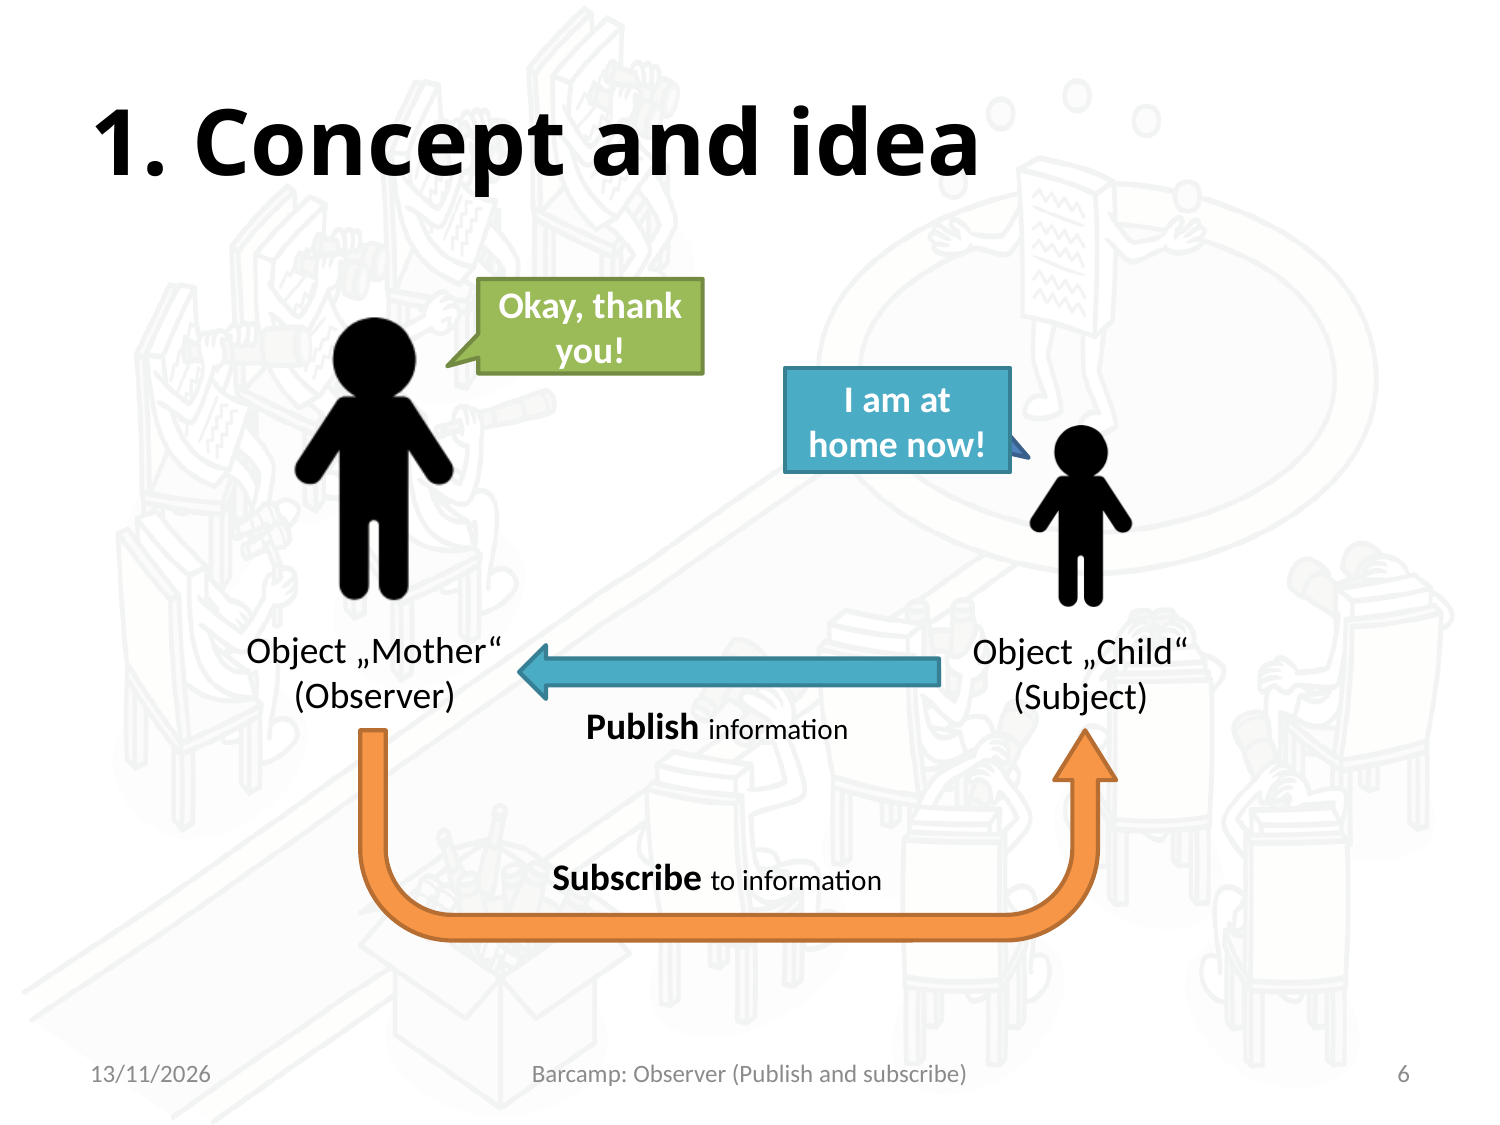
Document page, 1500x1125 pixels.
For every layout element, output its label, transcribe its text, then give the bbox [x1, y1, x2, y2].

picture [979, 415, 1182, 617]
title 1. Concept and idea [75, 45, 1425, 233]
footer Barcamp: Observer (Publish and subscribe) [512, 1042, 988, 1103]
text_box Object „Mother“ (Observer) [218, 622, 531, 724]
slide_number 6 [1074, 1042, 1425, 1103]
text_box Object „Child“ (Subject) [927, 619, 1235, 725]
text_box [359, 730, 1117, 953]
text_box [518, 644, 940, 756]
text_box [785, 367, 1010, 474]
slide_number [75, 1042, 425, 1103]
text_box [477, 272, 703, 380]
picture [218, 302, 532, 616]
